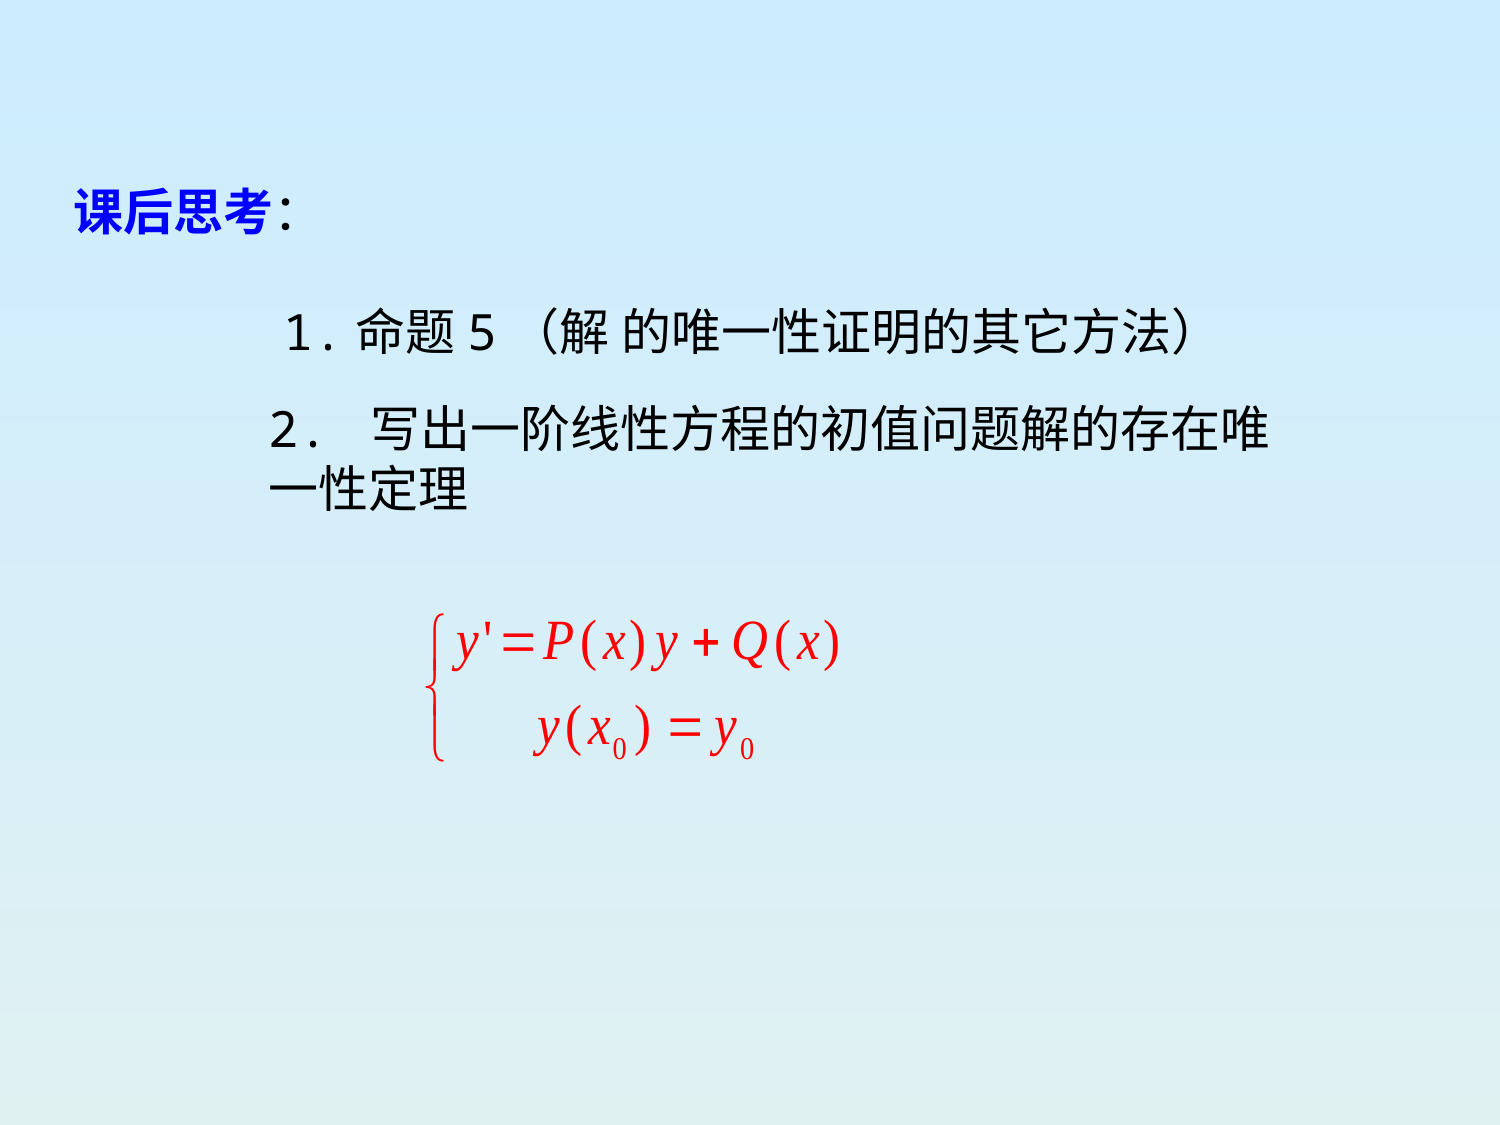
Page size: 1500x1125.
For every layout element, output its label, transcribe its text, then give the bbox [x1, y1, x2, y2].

text_box 2. 写出一阶线性方程的初值问题解的存在唯一性定理 [253, 389, 1329, 525]
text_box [419, 609, 845, 766]
text_box 课后思考： 1.命题5（解 的唯一性证明的其它方法） [58, 172, 1236, 368]
